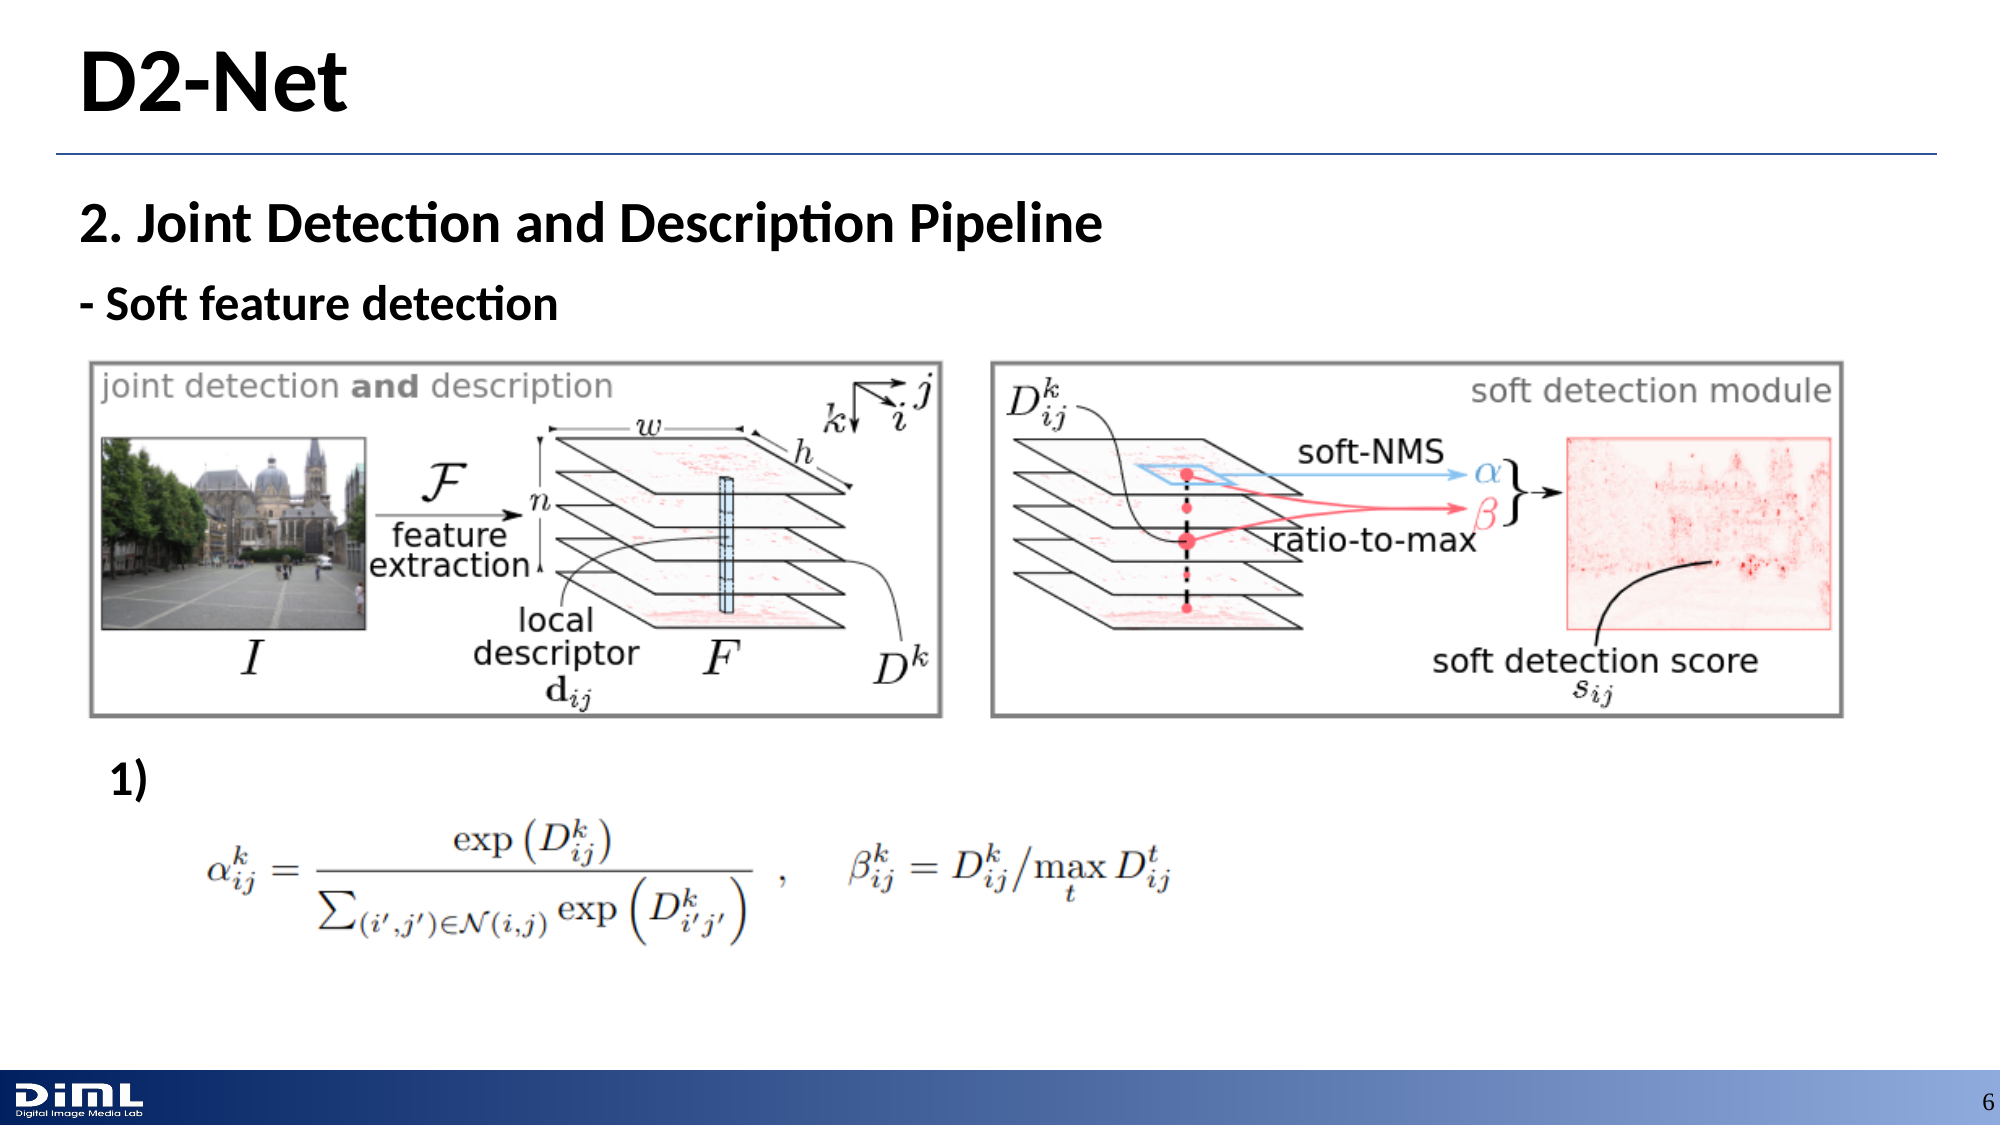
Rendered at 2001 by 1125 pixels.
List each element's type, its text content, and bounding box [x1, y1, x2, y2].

title D2-Net [64, 11, 1983, 152]
text_box 2. Joint Detection and Description Pipeline [64, 177, 1214, 262]
text_box 1) [93, 738, 1355, 813]
slide_number 6 [1560, 1070, 2000, 1125]
picture [64, 346, 1854, 728]
picture [156, 797, 1189, 973]
text_box - Soft feature detection [64, 262, 1326, 338]
picture [11, 1078, 147, 1122]
